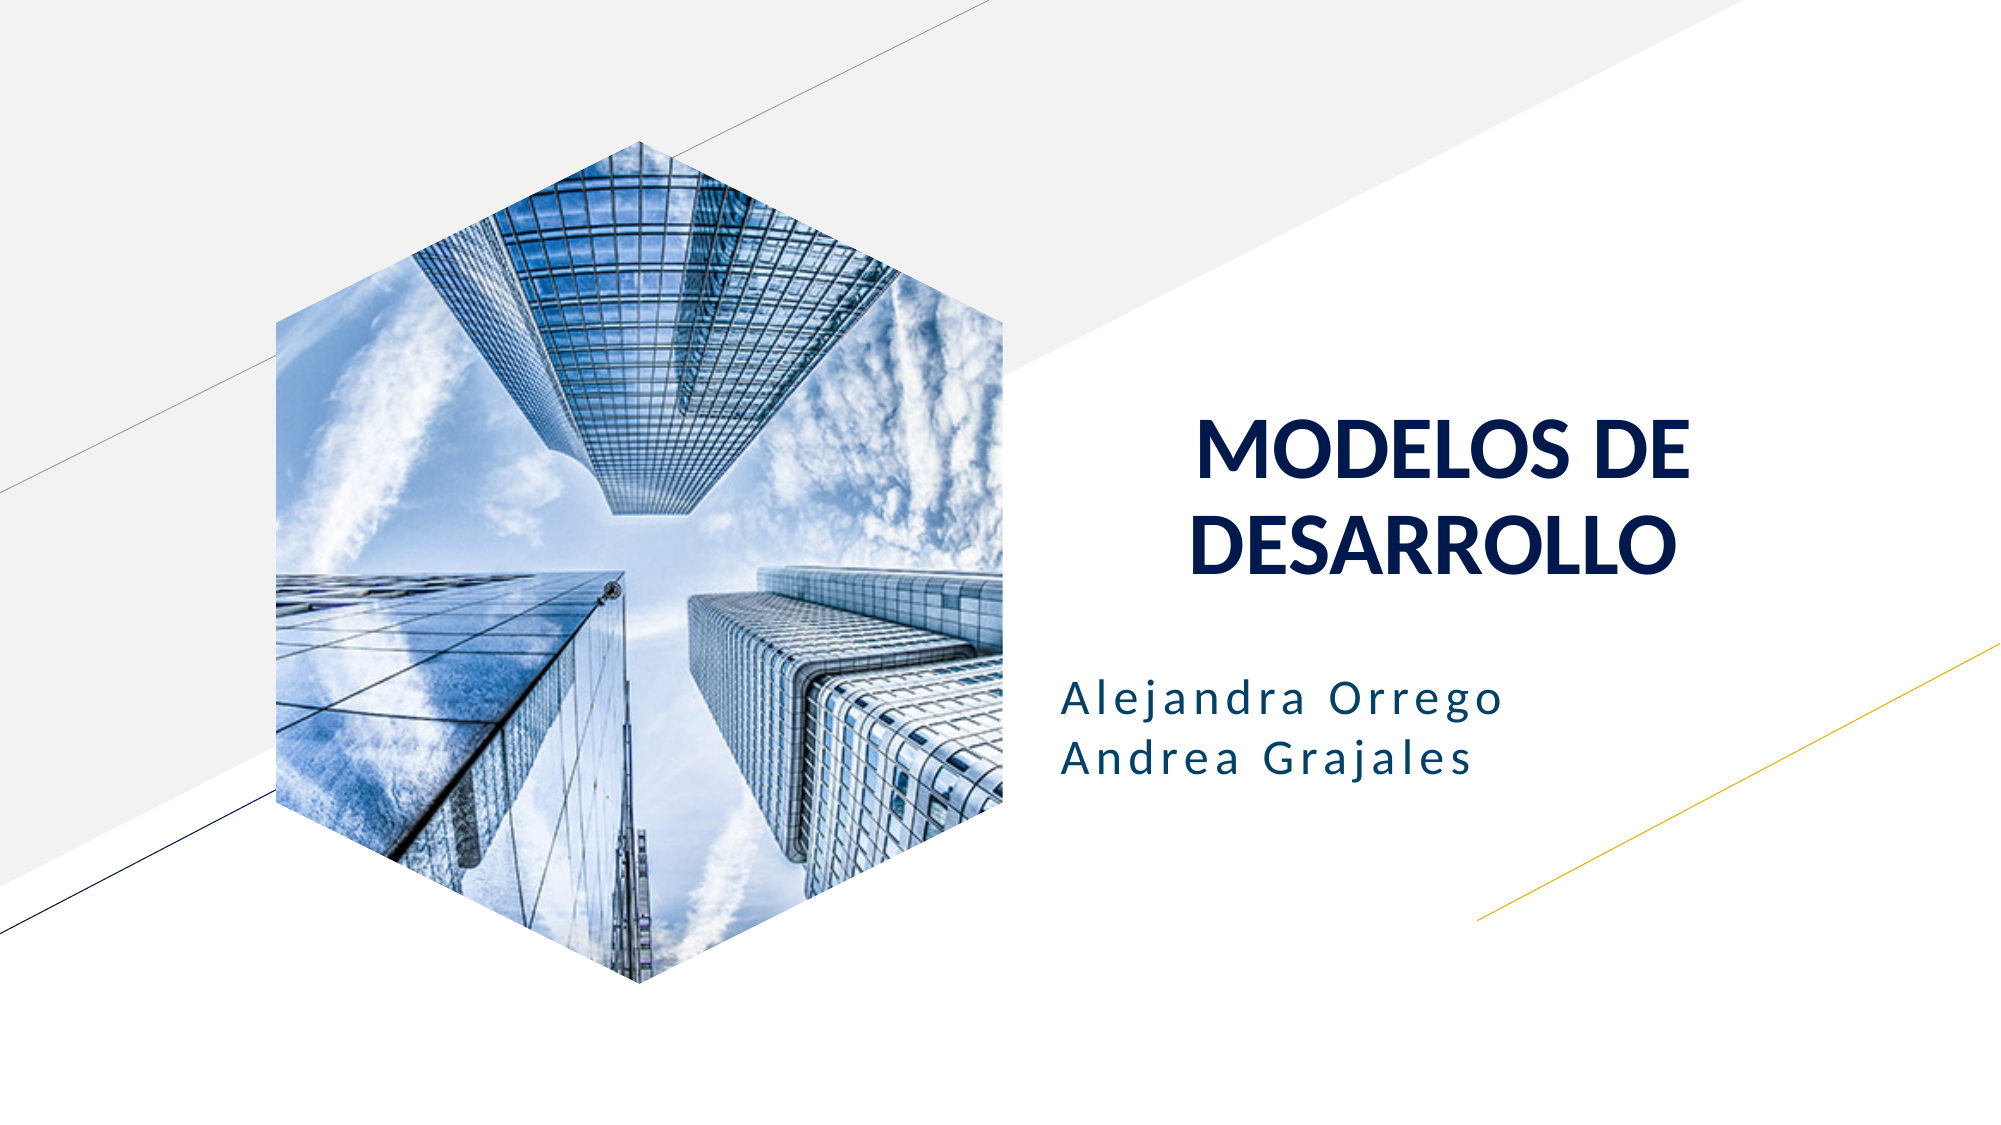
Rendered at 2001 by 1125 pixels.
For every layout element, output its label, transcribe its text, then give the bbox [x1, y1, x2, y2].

title MODELOS DE DESARROLLO [1045, 329, 1842, 595]
picture [276, 141, 1003, 984]
subtitle Alejandra Orrego Andrea Grajales [1045, 597, 1843, 804]
